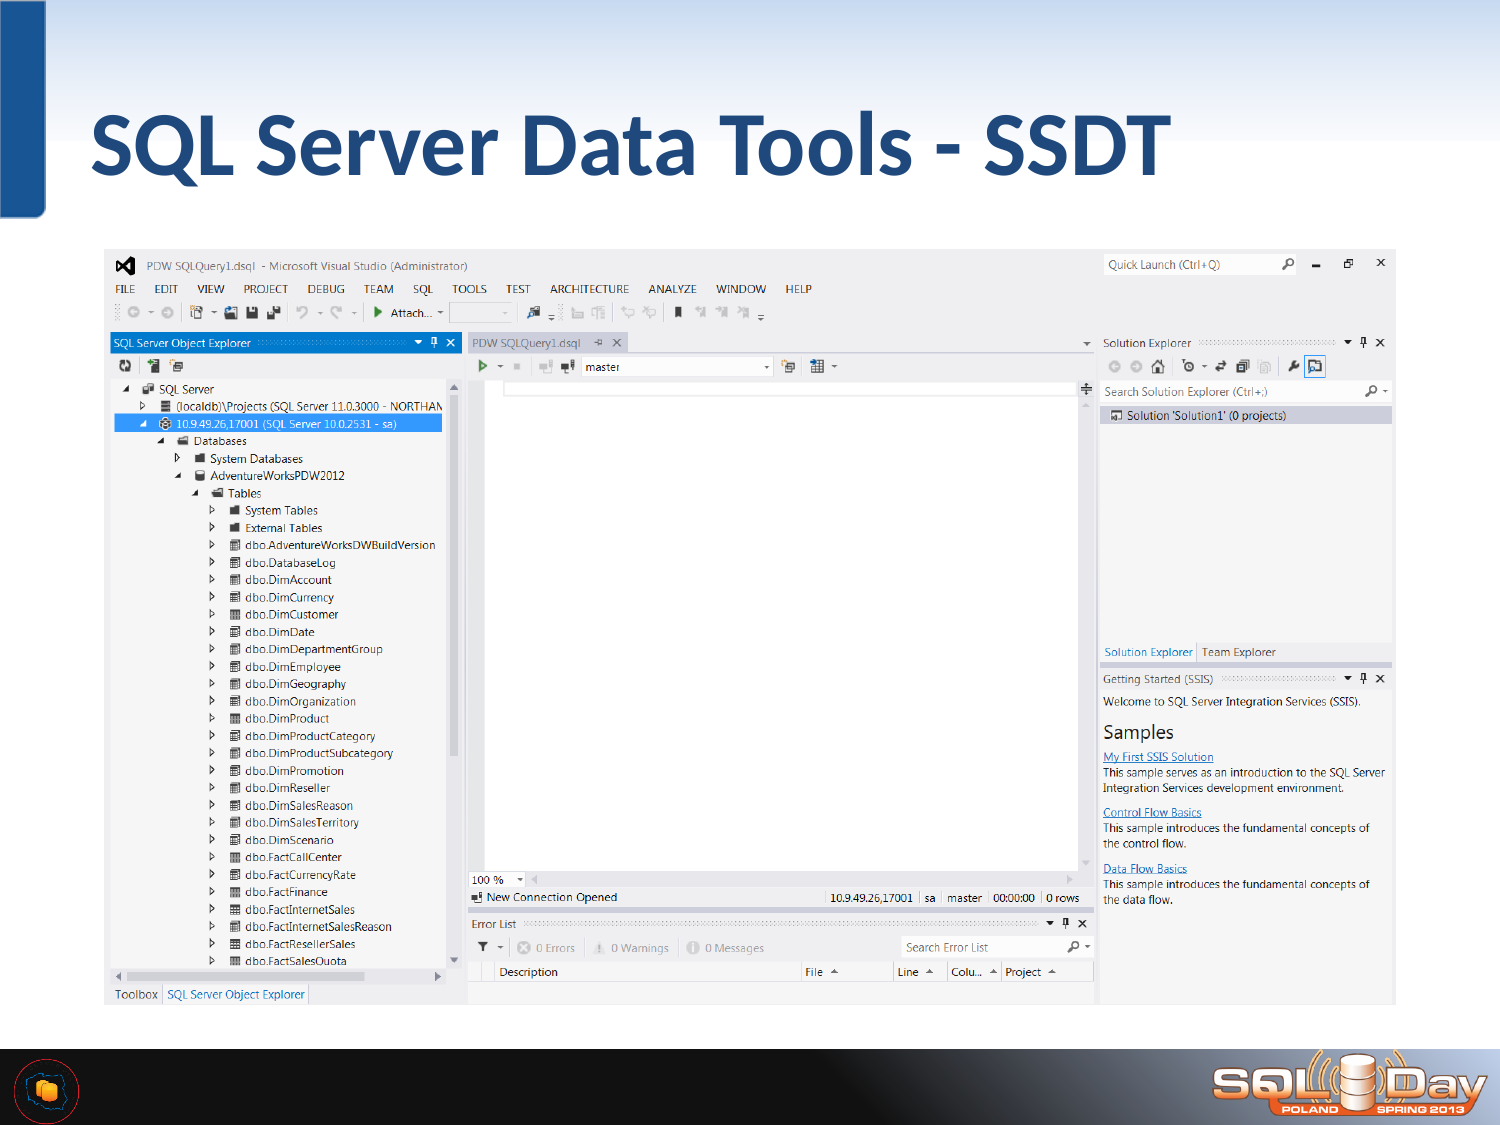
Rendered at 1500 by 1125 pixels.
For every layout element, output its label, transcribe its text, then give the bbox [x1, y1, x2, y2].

picture [12, 1057, 80, 1125]
picture [1212, 1049, 1488, 1116]
title SQL Server Data Tools - SSDT [75, 45, 1425, 233]
picture [103, 249, 1396, 1005]
picture [0, 0, 46, 219]
